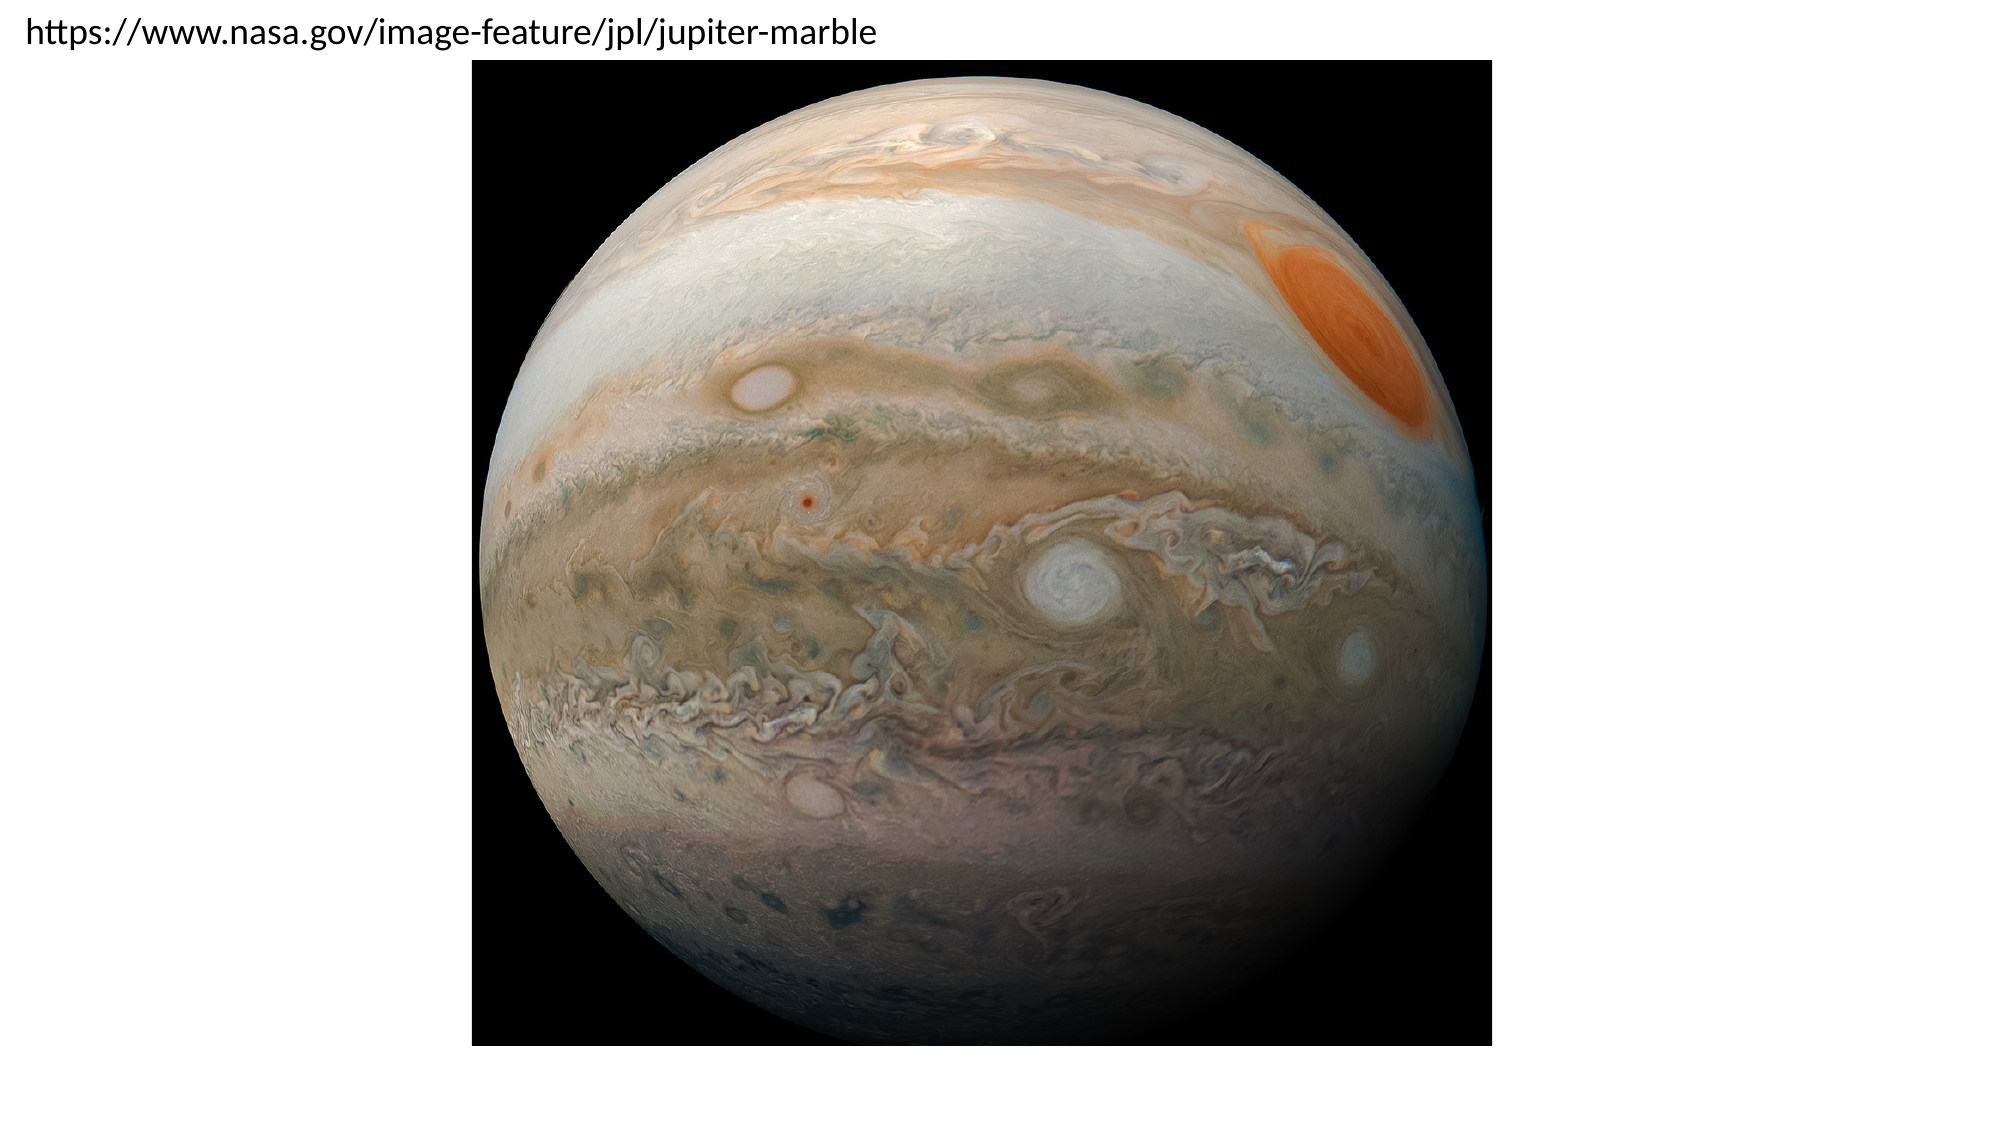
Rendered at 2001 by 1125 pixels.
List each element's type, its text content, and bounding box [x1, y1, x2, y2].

text_box https://www.nasa.gov/image-feature/jpl/jupiter-marble [10, 0, 1011, 60]
picture [471, 60, 1493, 1046]
